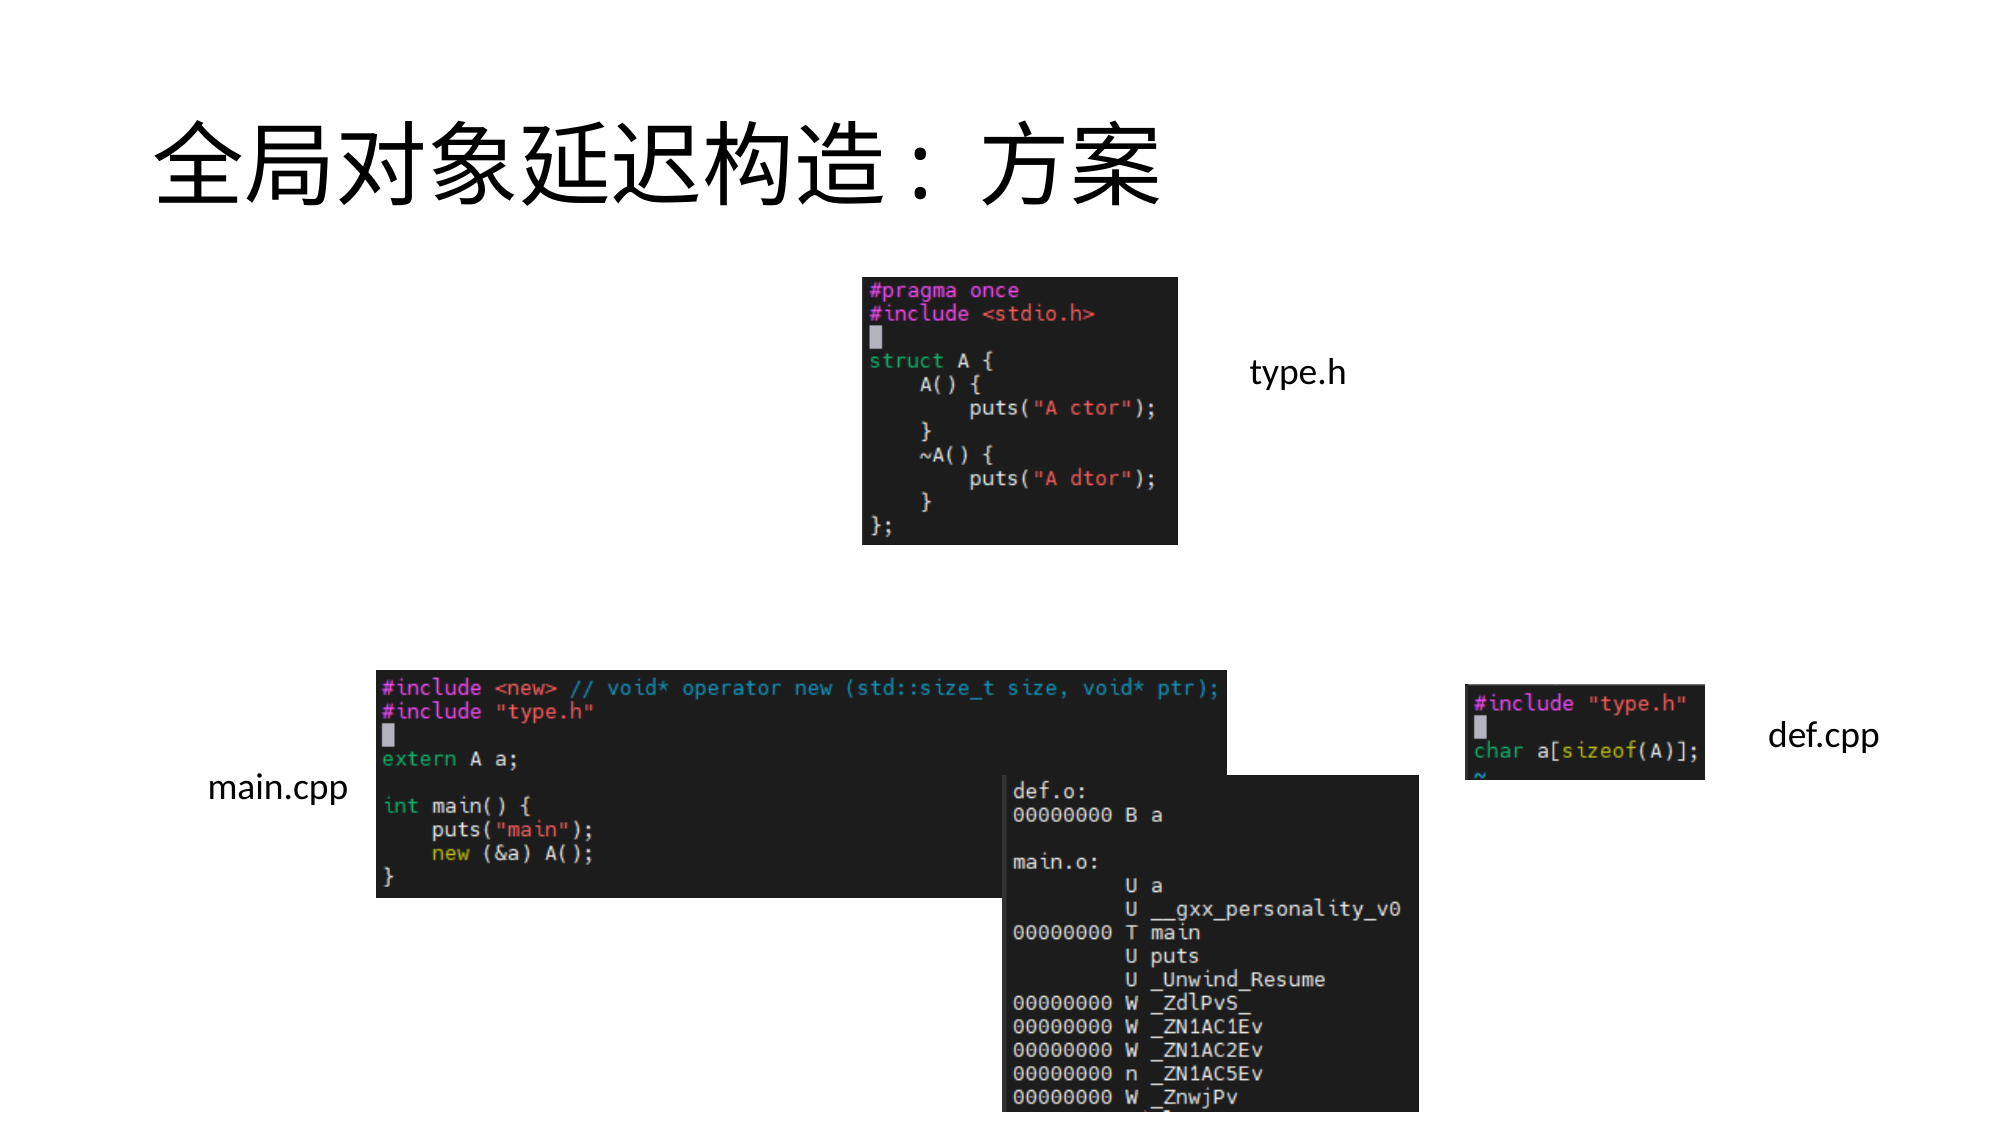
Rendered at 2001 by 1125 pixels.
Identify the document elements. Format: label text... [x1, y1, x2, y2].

picture [376, 670, 1419, 1112]
title 全局对象延迟构造: 方案 [137, 59, 1863, 278]
text_box def.cpp [1744, 702, 1945, 762]
picture [1465, 684, 1705, 780]
text_box main.cpp [184, 754, 376, 815]
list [862, 277, 1178, 545]
text_box type.h [1226, 339, 1458, 400]
